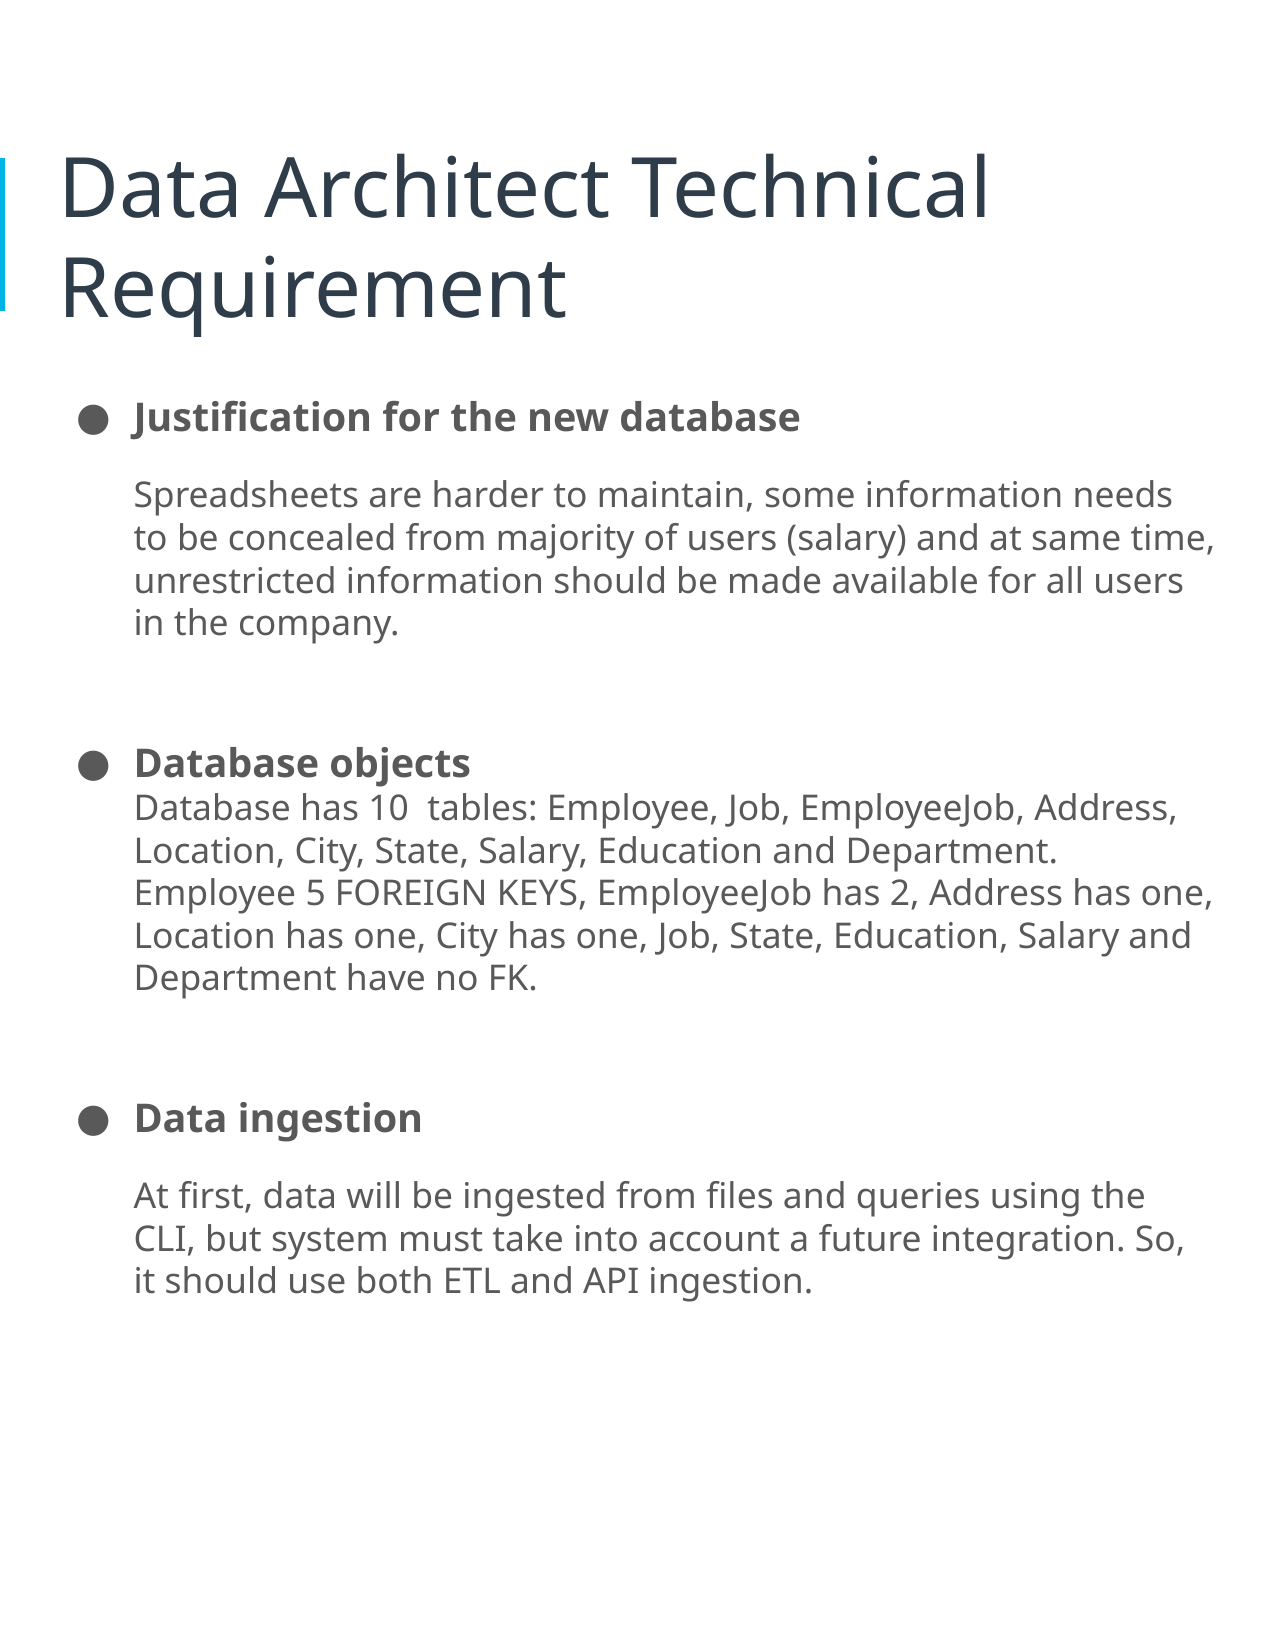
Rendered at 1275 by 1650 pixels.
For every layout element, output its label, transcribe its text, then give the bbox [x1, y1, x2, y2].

title Data Architect Technical Requirement [43, 142, 1232, 327]
list Justification for the new database Spreadsheets are harder to maintain, some information needs to be concealed from majority of users (salary) and at same time, unrestricted information should be made available for all users in the company. Database objects Database has 10 tables: Employee, Job, EmployeeJob, Address, Location, City, State, Salary, Education and Department. Employee 5 FOREIGN KEYS, EmployeeJob has 2, Address has one, Location has one, City has one, Job, State, Education, Salary and Department have no FK. Data ingestion At first, data will be ingested from files and queries using the CLI, but system must take into account a future integration. So, it should use both ETL and API ingestion. [43, 369, 1232, 1639]
